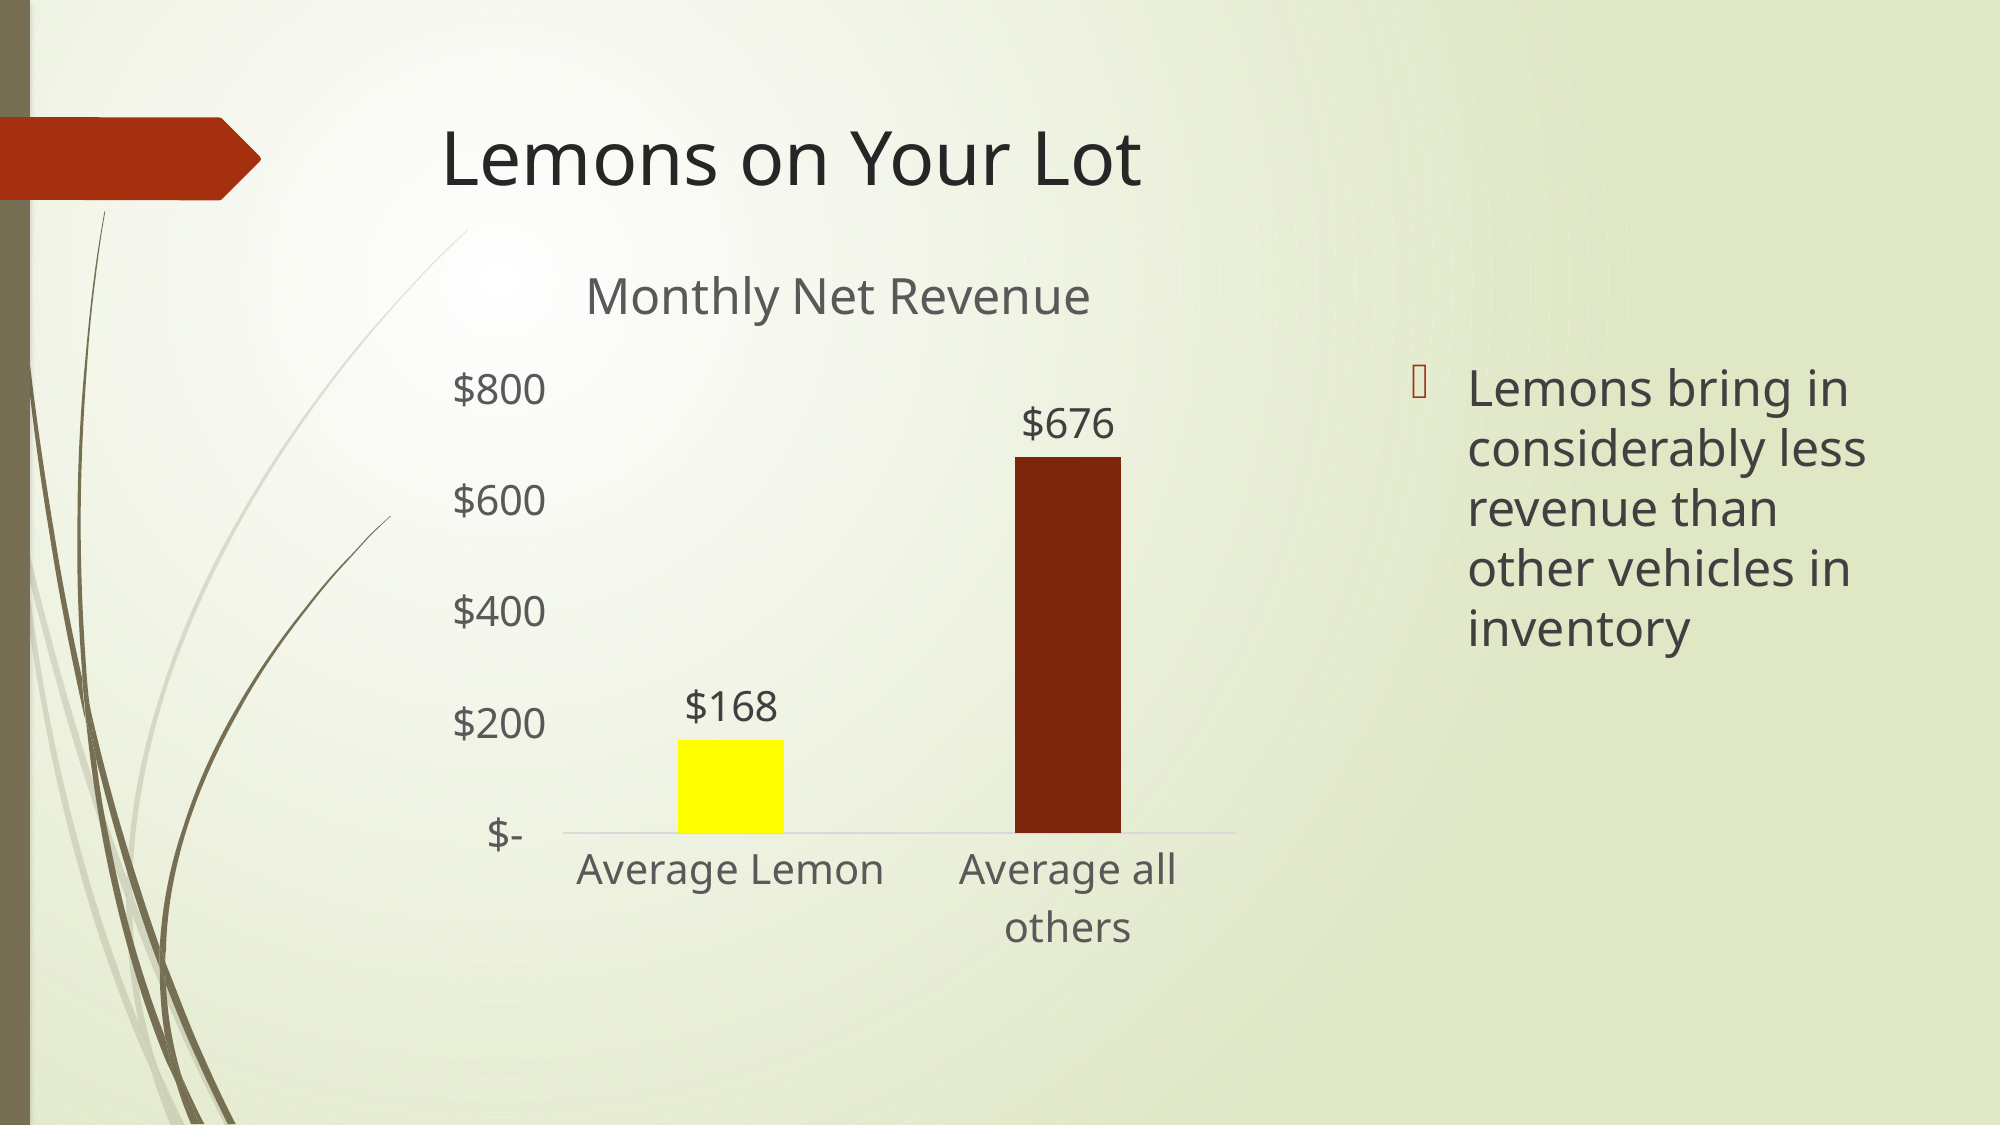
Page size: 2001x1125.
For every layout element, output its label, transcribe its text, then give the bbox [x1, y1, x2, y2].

list Lemons bring in considerably less revenue than other vehicles in inventory [1396, 348, 1888, 858]
title Lemons on Your Lot [425, 102, 1888, 313]
chart [424, 223, 1254, 970]
